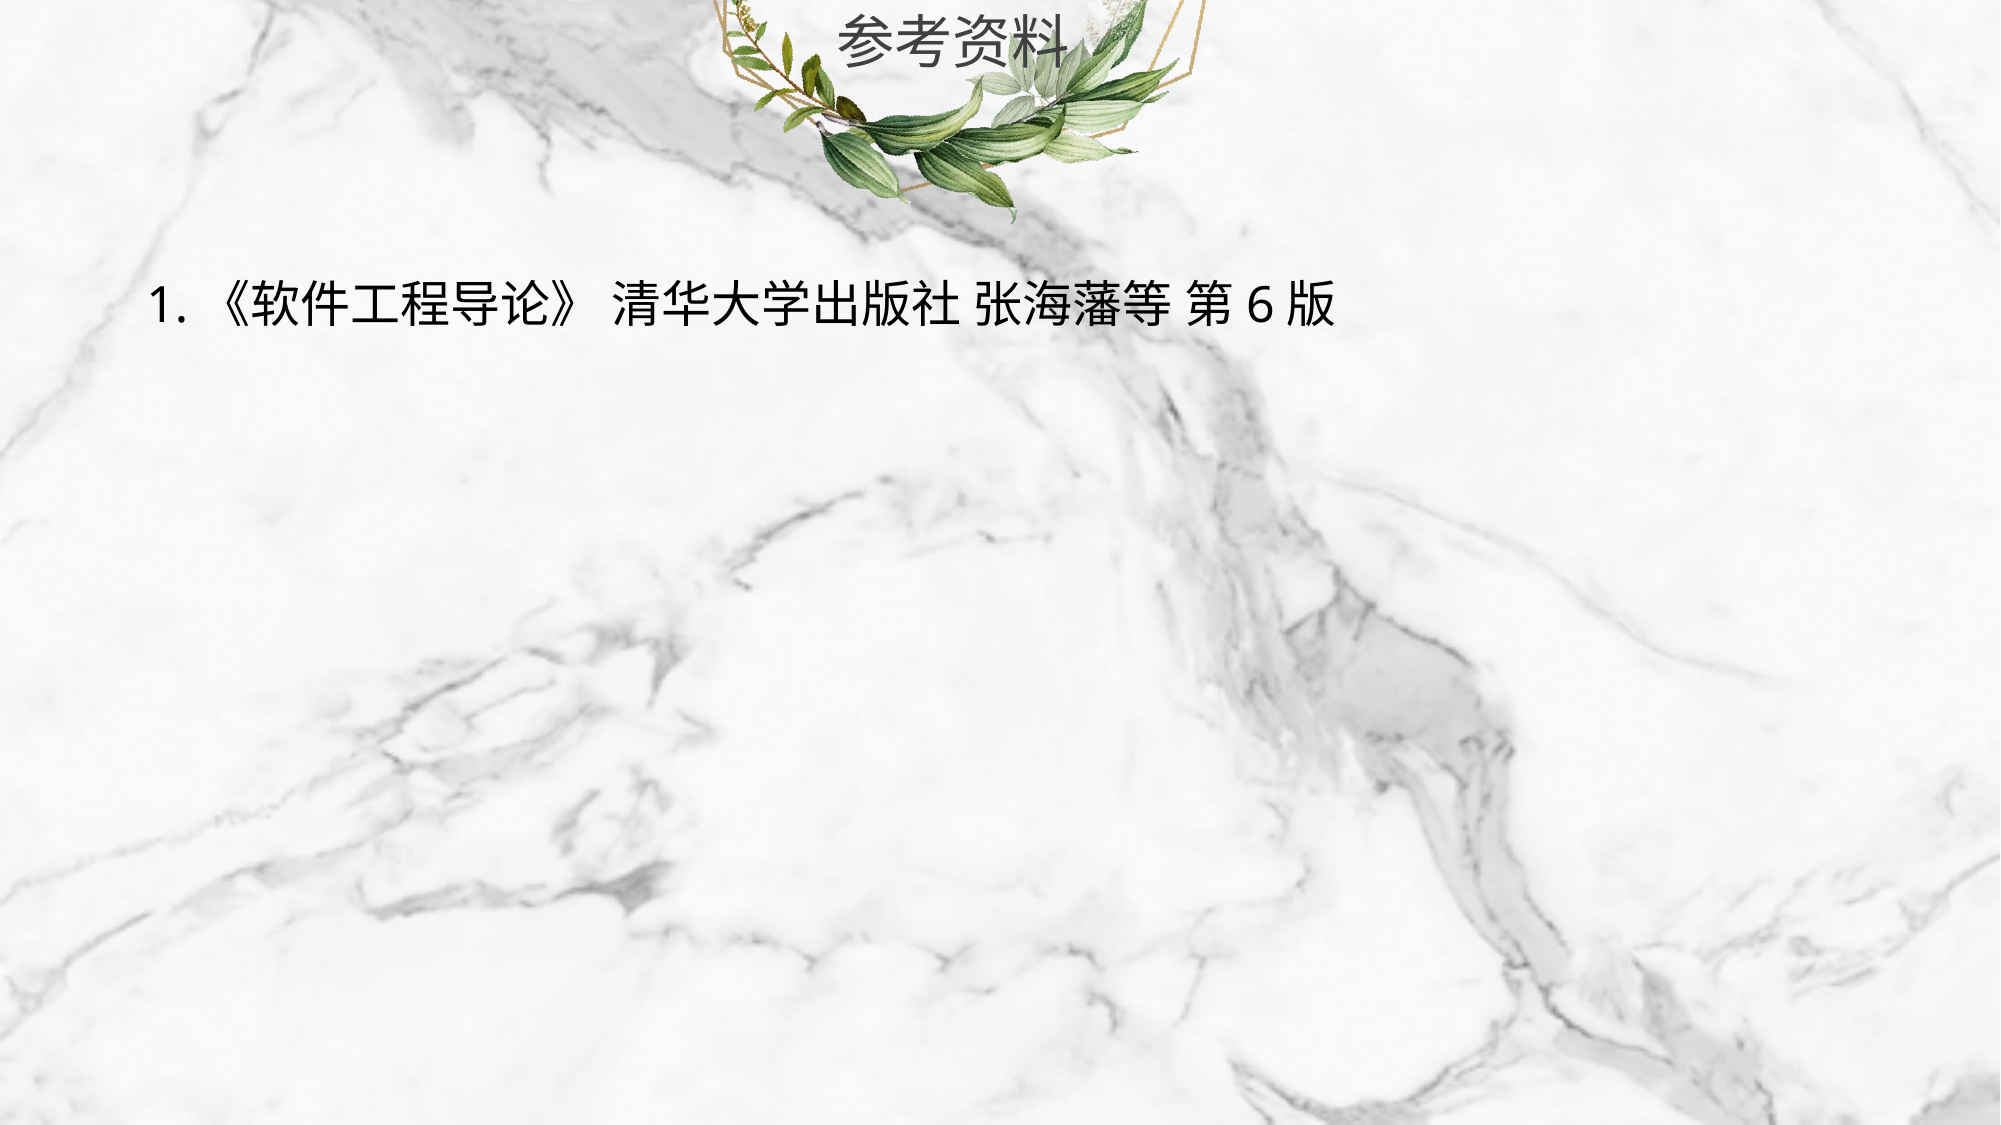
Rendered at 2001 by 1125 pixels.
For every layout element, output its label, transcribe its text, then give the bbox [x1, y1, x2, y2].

text_box 1.《软件工程导论》 清华大学出版社 张海藩等 第6版 [131, 265, 1407, 340]
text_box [636, 0, 1194, 203]
picture [0, 0, 2001, 1125]
